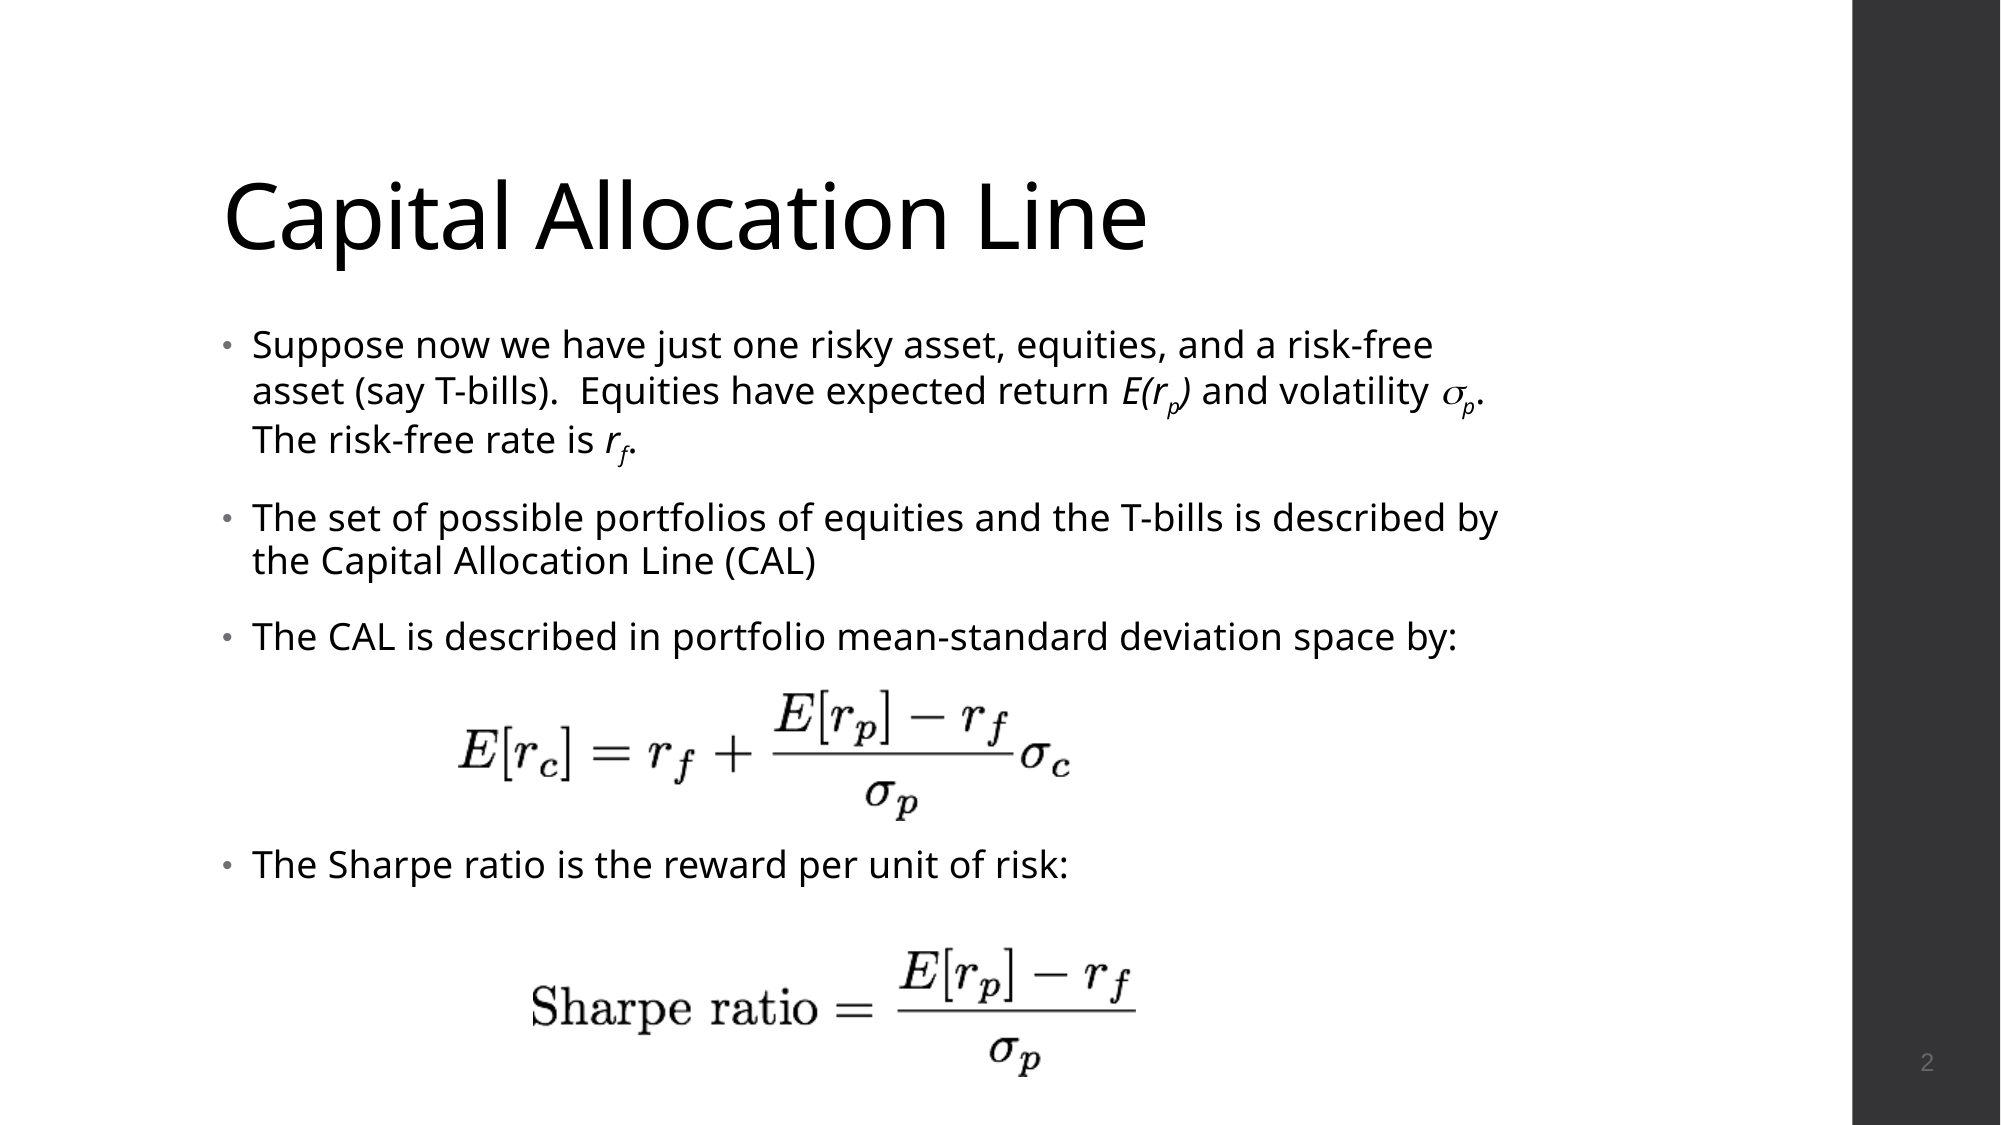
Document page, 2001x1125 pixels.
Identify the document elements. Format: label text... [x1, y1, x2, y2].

picture [458, 689, 1071, 821]
picture [533, 947, 1137, 1078]
title Capital Allocation Line [206, 60, 1797, 278]
list Suppose now we have just one risky asset, equities, and a risk-free asset (say T-bills). Equities have expected return E(rp) and volatility sp. The risk-free rate is rf. The set of possible portfolios of equities and the T-bills is described by the Capital Allocation Line (CAL) The CAL is described in portfolio mean-standard deviation space by: The Sharpe ratio is the reward per unit of risk: [206, 317, 1532, 1013]
slide_number 2 [1852, 1012, 2000, 1110]
